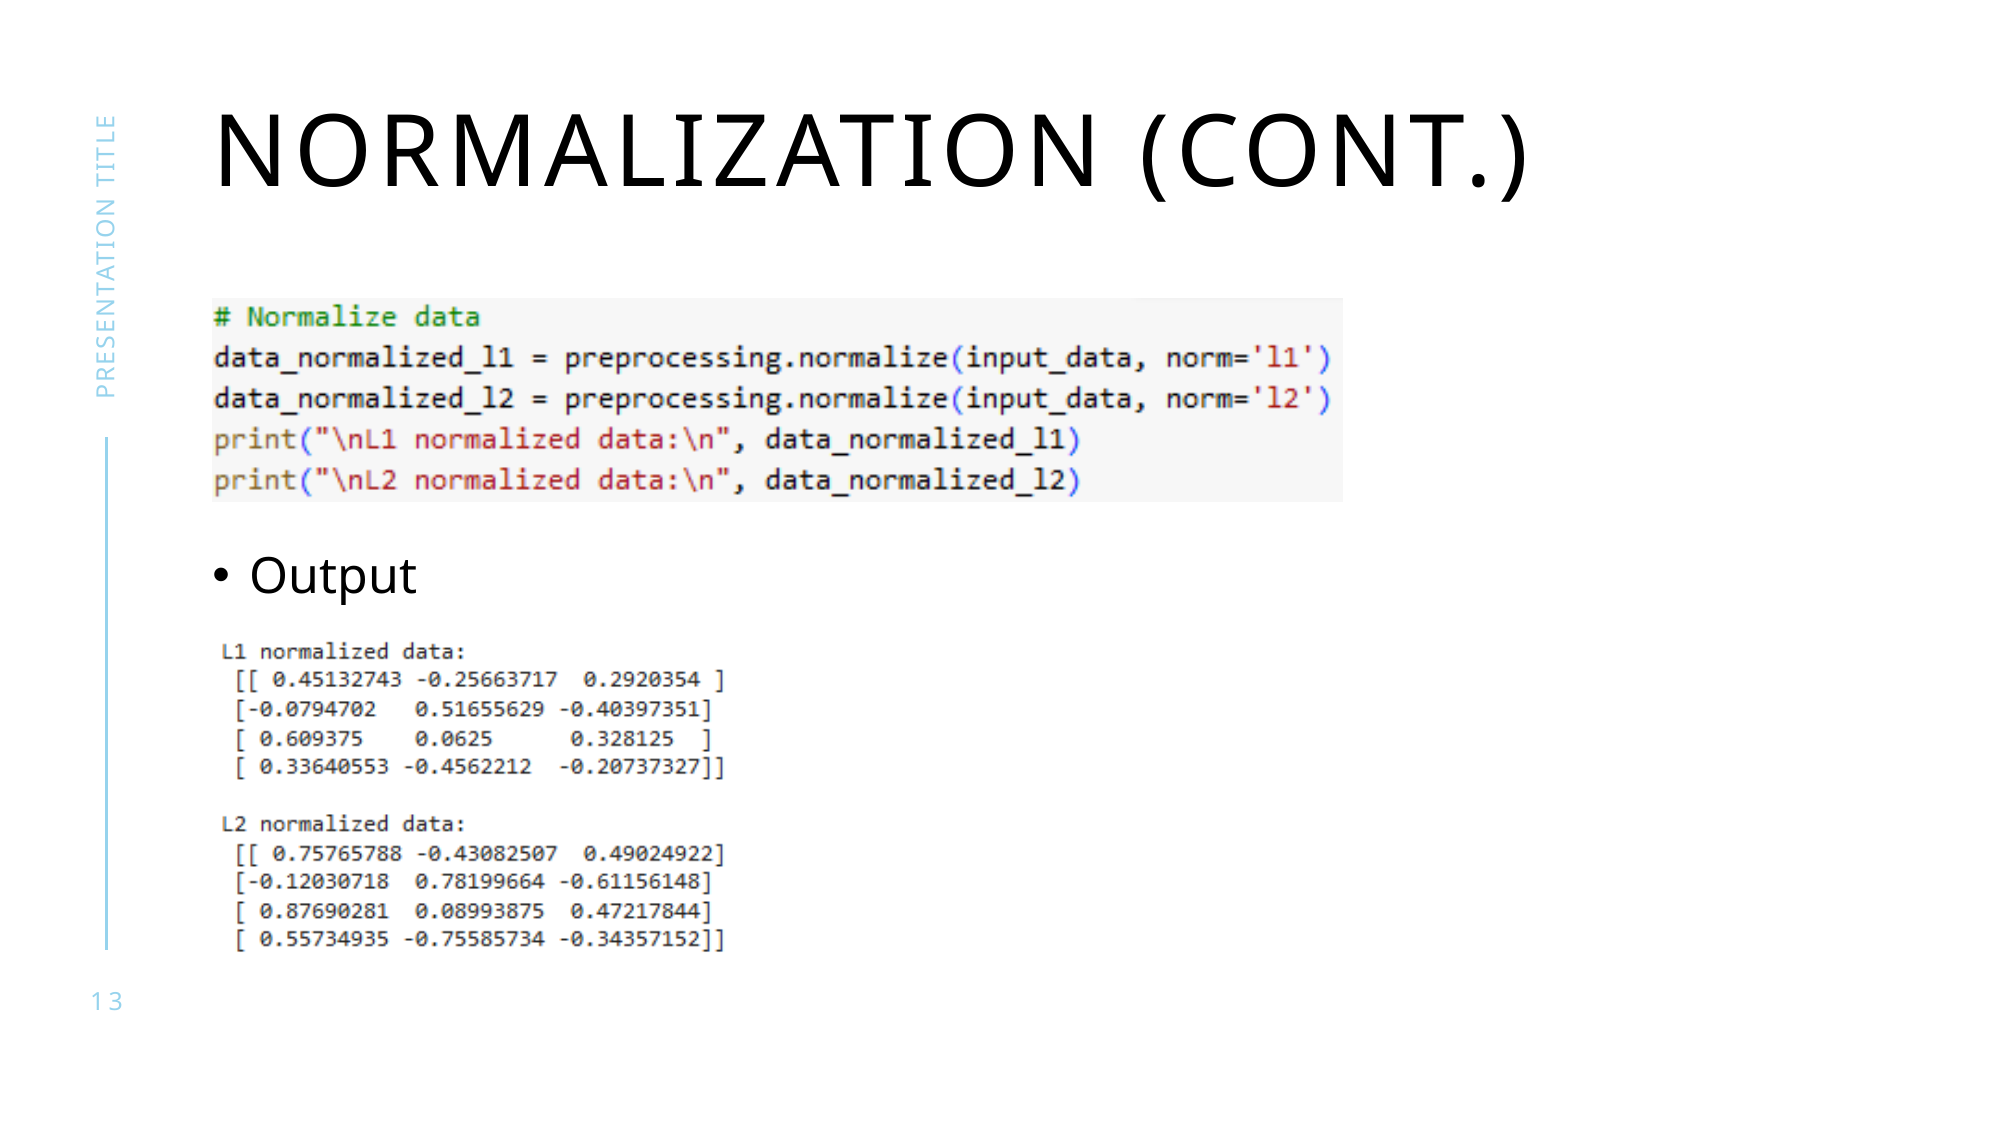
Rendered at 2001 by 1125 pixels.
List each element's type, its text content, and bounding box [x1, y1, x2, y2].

title Normalization (cont.) [212, 99, 1863, 250]
list Output [212, 549, 1824, 653]
slide_number 13 [68, 987, 144, 1018]
footer presentation title [90, 107, 122, 400]
picture [212, 298, 1343, 502]
picture [212, 637, 758, 965]
